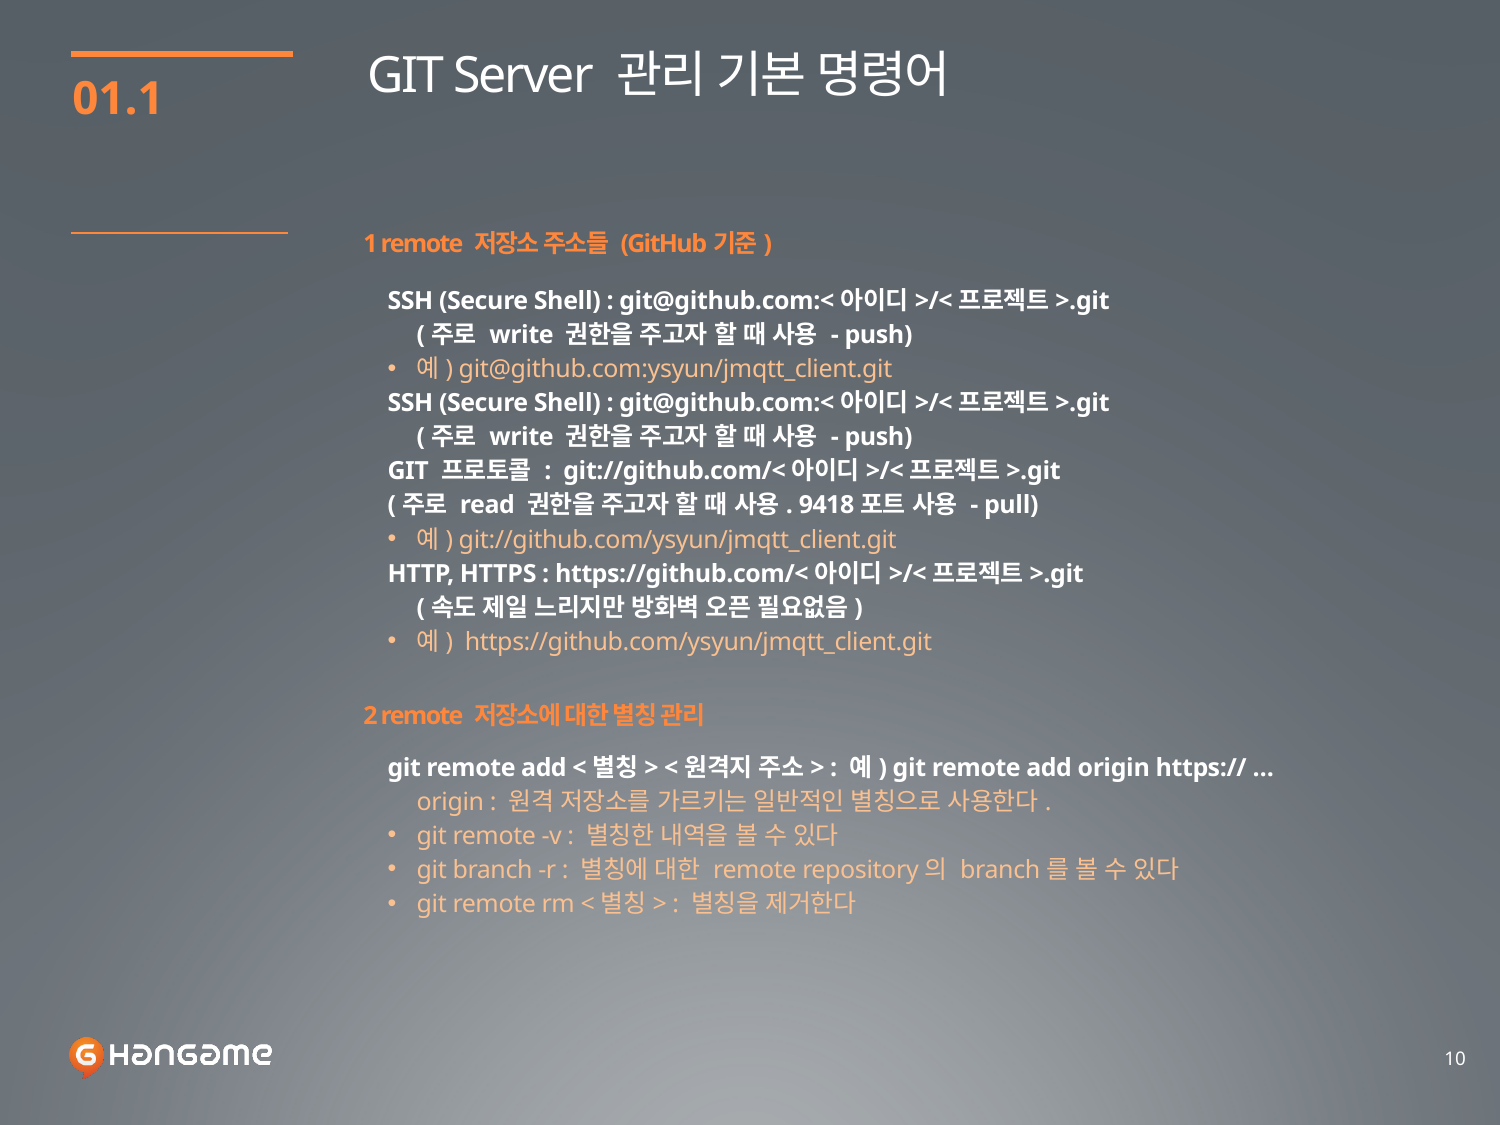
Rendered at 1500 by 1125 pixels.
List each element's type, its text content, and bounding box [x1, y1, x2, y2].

picture [0, 0, 1500, 1125]
text_box SSH (Secure Shell) : git@github.com:<아이디>/<프로젝트>.git (주로 write 권한을 주고자 할 때 사용 - push) 예) git@github.com:ysyun/jmqtt_client.git SSH (Secure Shell) : git@github.com:<아이디>/<프로젝트>.git (주로 write 권한을 주고자 할 때 사용 - push) GIT 프로토콜 : git://github.com/<아이디>/<프로젝트>.git (주로 read 권한을 주고자 할 때 사용. 9418포트 사용 - pull) 예) git://github.com/ysyun/jmqtt_client.git HTTP, HTTPS : https://github.com/<아이디>/<프로젝트>.git (속도 제일 느리지만 방화벽 오픈 필요없음) 예) https://github.com/ysyun/jmqtt_client.git [372, 273, 1388, 697]
text_box 2 remote 저장소에 대한 별칭 관리 [348, 692, 999, 738]
text_box 1 remote 저장소 주소들 (GitHub기준) [348, 219, 999, 265]
title GIT Server 관리 기본 명령어 [352, 34, 1010, 205]
text_box 01.1 [57, 61, 179, 132]
text_box git remote add <별칭> <원격지 주소> : 예) git remote add origin https:// … origin : 원격 저장소를 가르키는 일반적인 별칭으로 사용한다. git remote -v : 별칭한 내역을 볼 수 있다 git branch -r : 별칭에 대한 remote repository의 branch를 볼 수 있다 git remote rm <별칭> : 별칭을 제거한다 [372, 739, 1388, 925]
